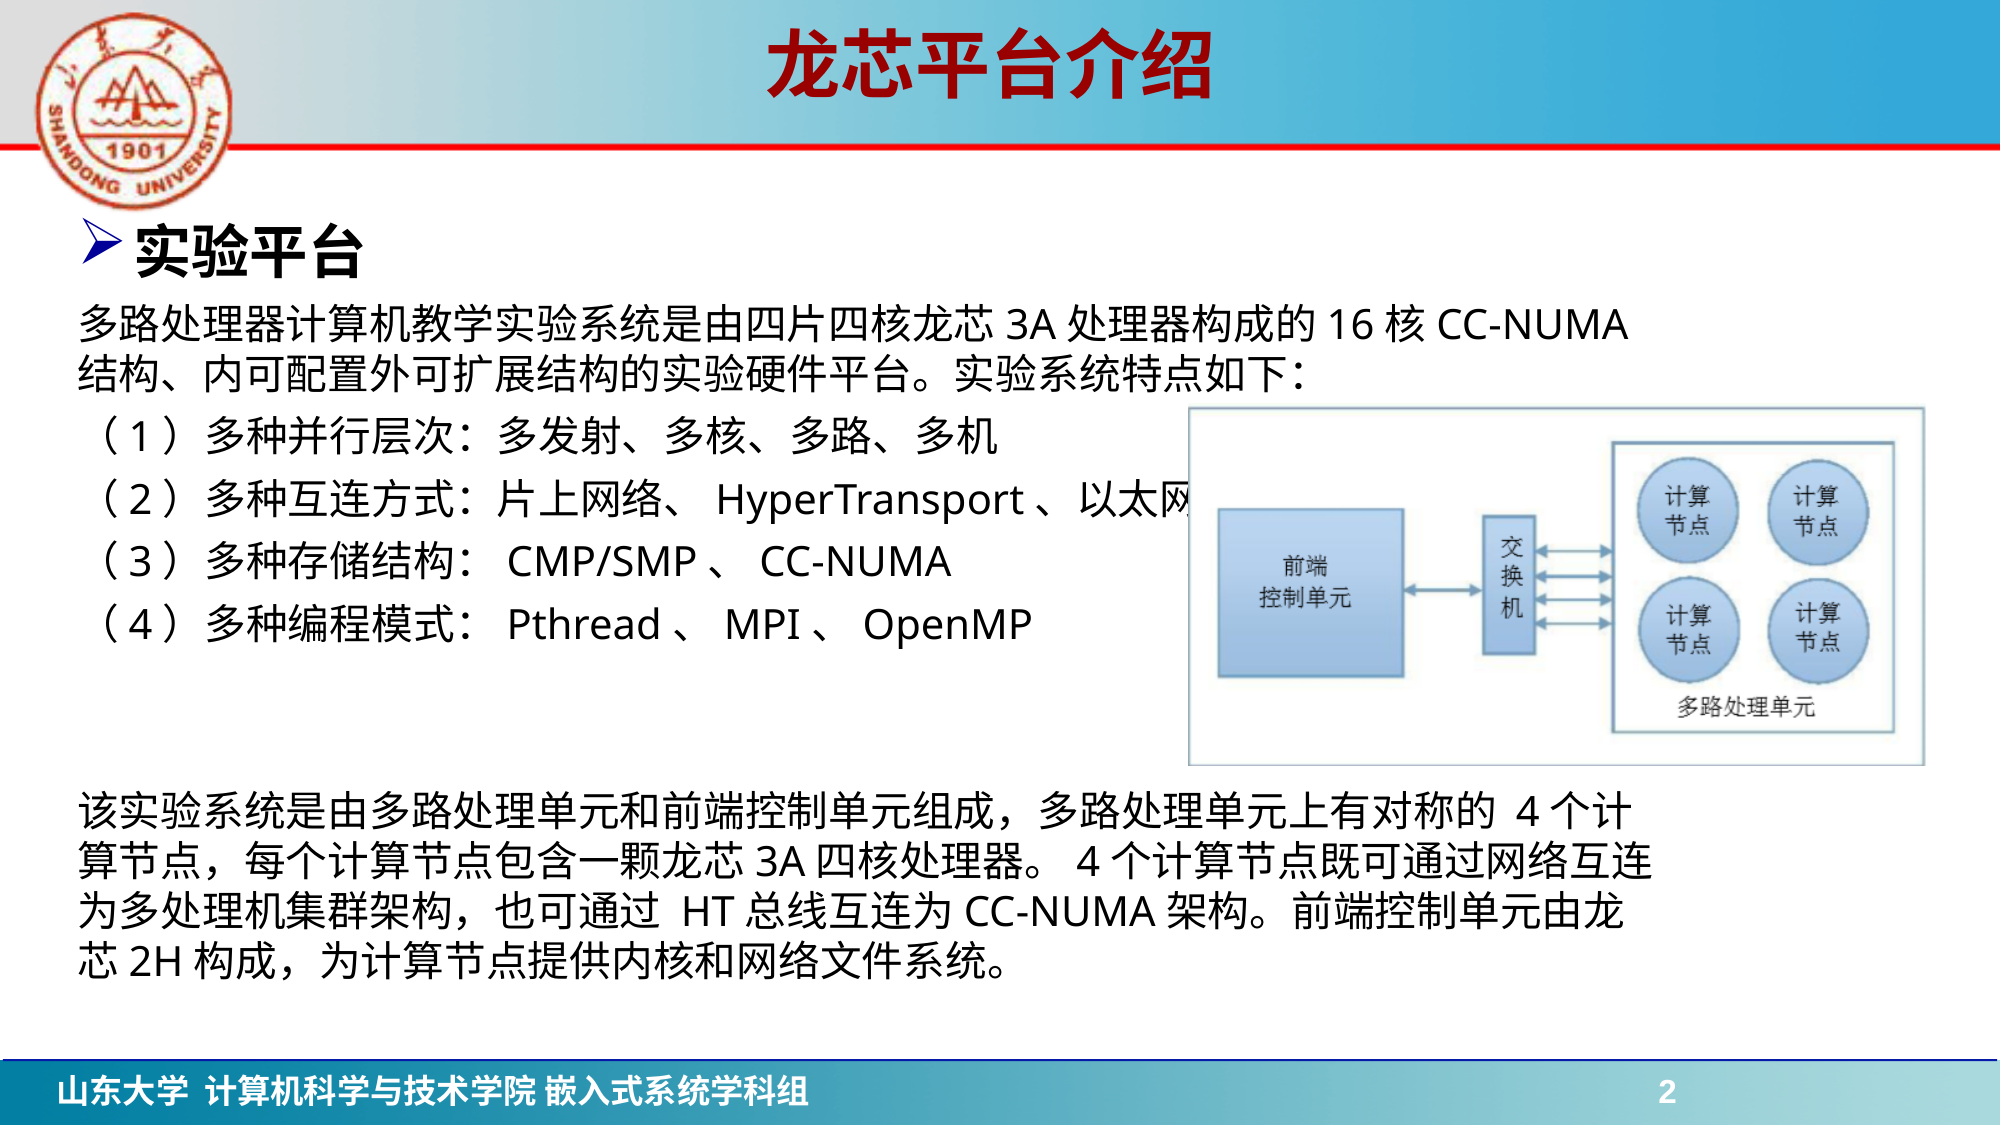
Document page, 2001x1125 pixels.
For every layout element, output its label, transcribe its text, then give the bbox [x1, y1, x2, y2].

picture [0, 0, 2001, 1125]
list 实验平台 多路处理器计算机教学实验系统是由四片四核龙芯3A处理器构成的16核CC-NUMA结构、内可配置外可扩展结构的实验硬件平台。实验系统特点如下： （1）多种并行层次：多发射、多核、多路、多机 （2）多种互连方式：片上网络、HyperTransport、以太网 （3）多种存储结构：CMP/SMP、CC-NUMA （4）多种编程模式：Pthread、MPI、OpenMP 该实验系统是由多路处理单元和前端控制单元组成，多路处理单元上有对称的 4个计算节点，每个计算节点包含一颗龙芯3A四核处理器。4个计算节点既可通过网络互连为多处理机集群架构，也可通过 HT总线互连为CC-NUMA架构。前端控制单元由龙芯2H构成，为计算节点提供内核和网络文件系统。 [62, 207, 1672, 1034]
title 龙芯平台介绍 [309, 17, 1672, 107]
